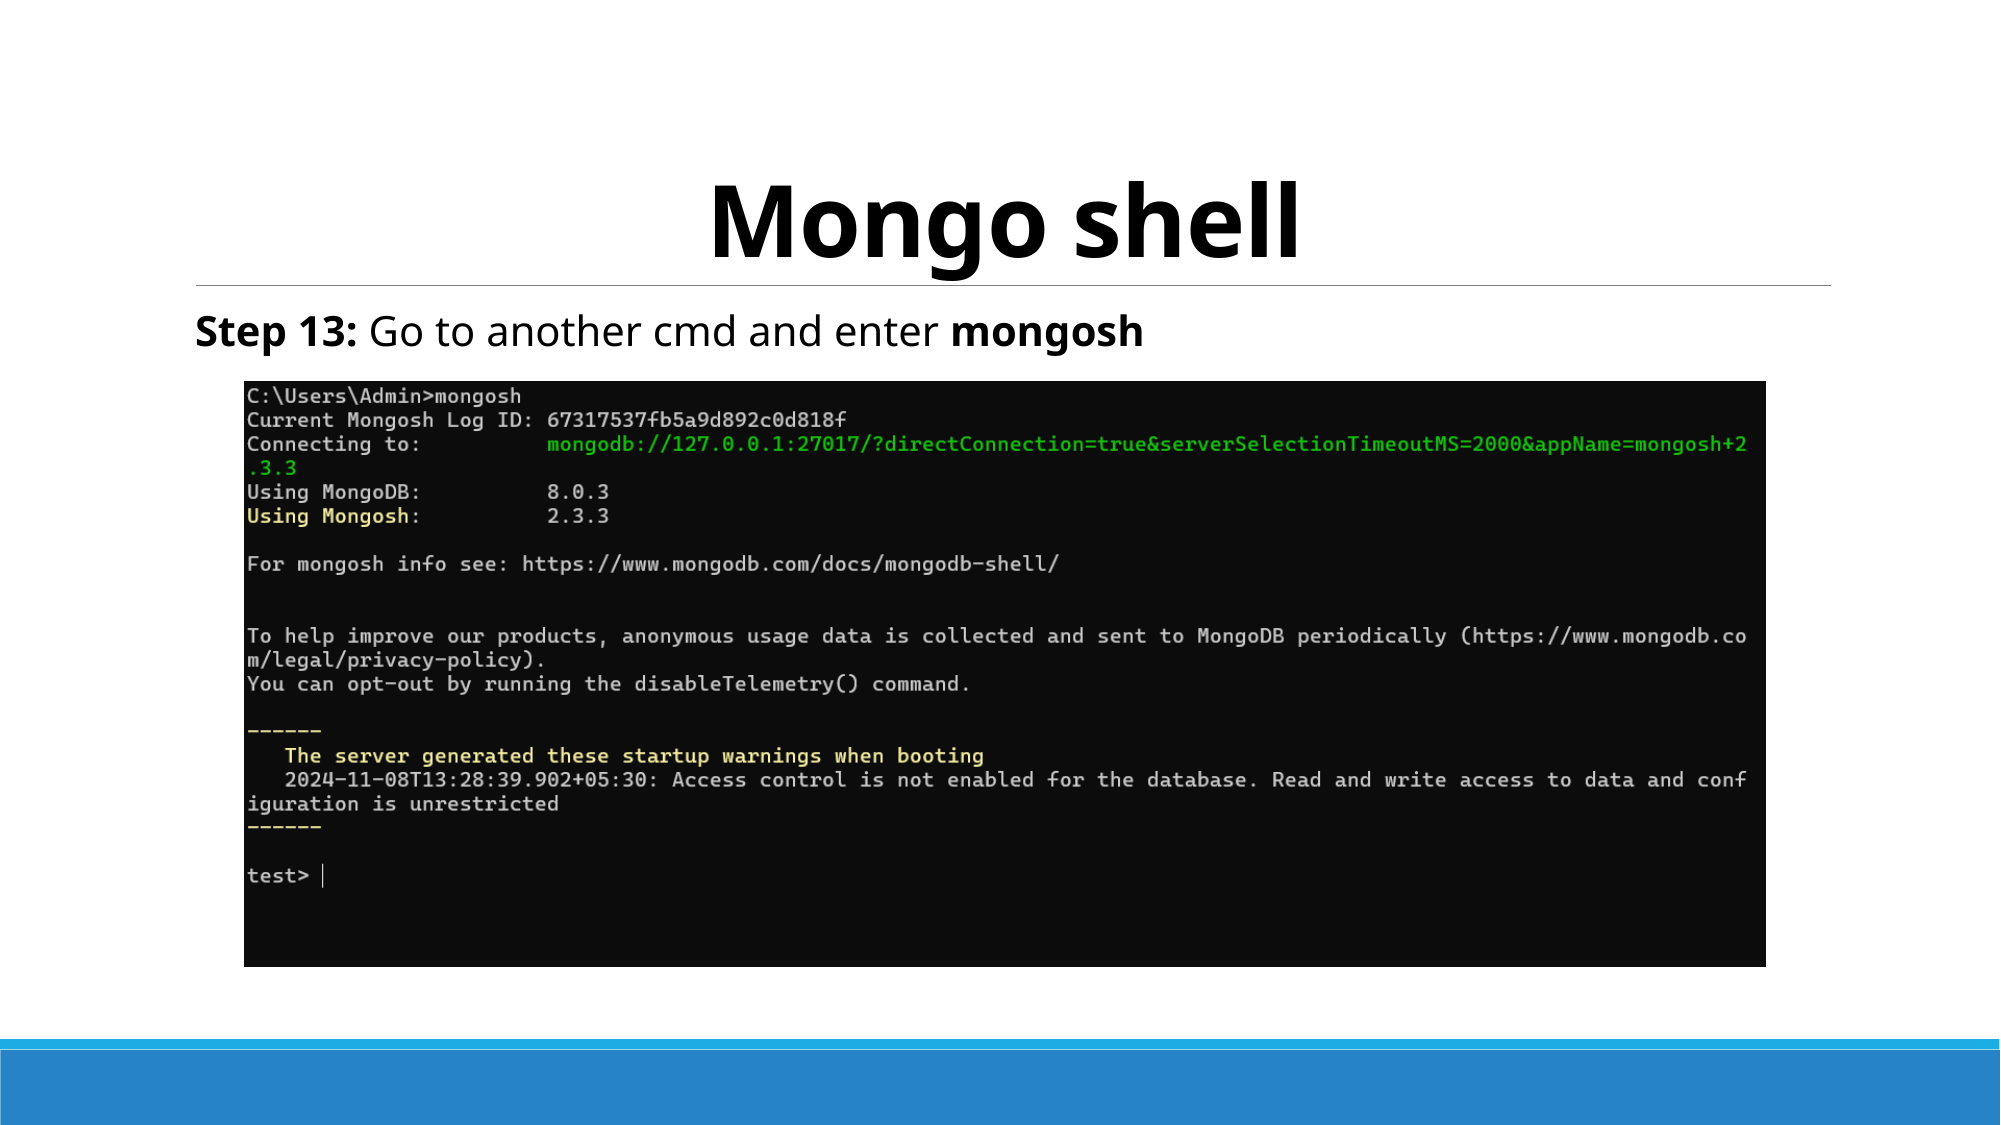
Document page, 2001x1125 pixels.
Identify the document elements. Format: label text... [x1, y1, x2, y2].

picture [243, 380, 1766, 968]
title Mongo shell [180, 47, 1830, 285]
list Step 13: Go to another cmd and enter mongosh [180, 302, 1830, 963]
